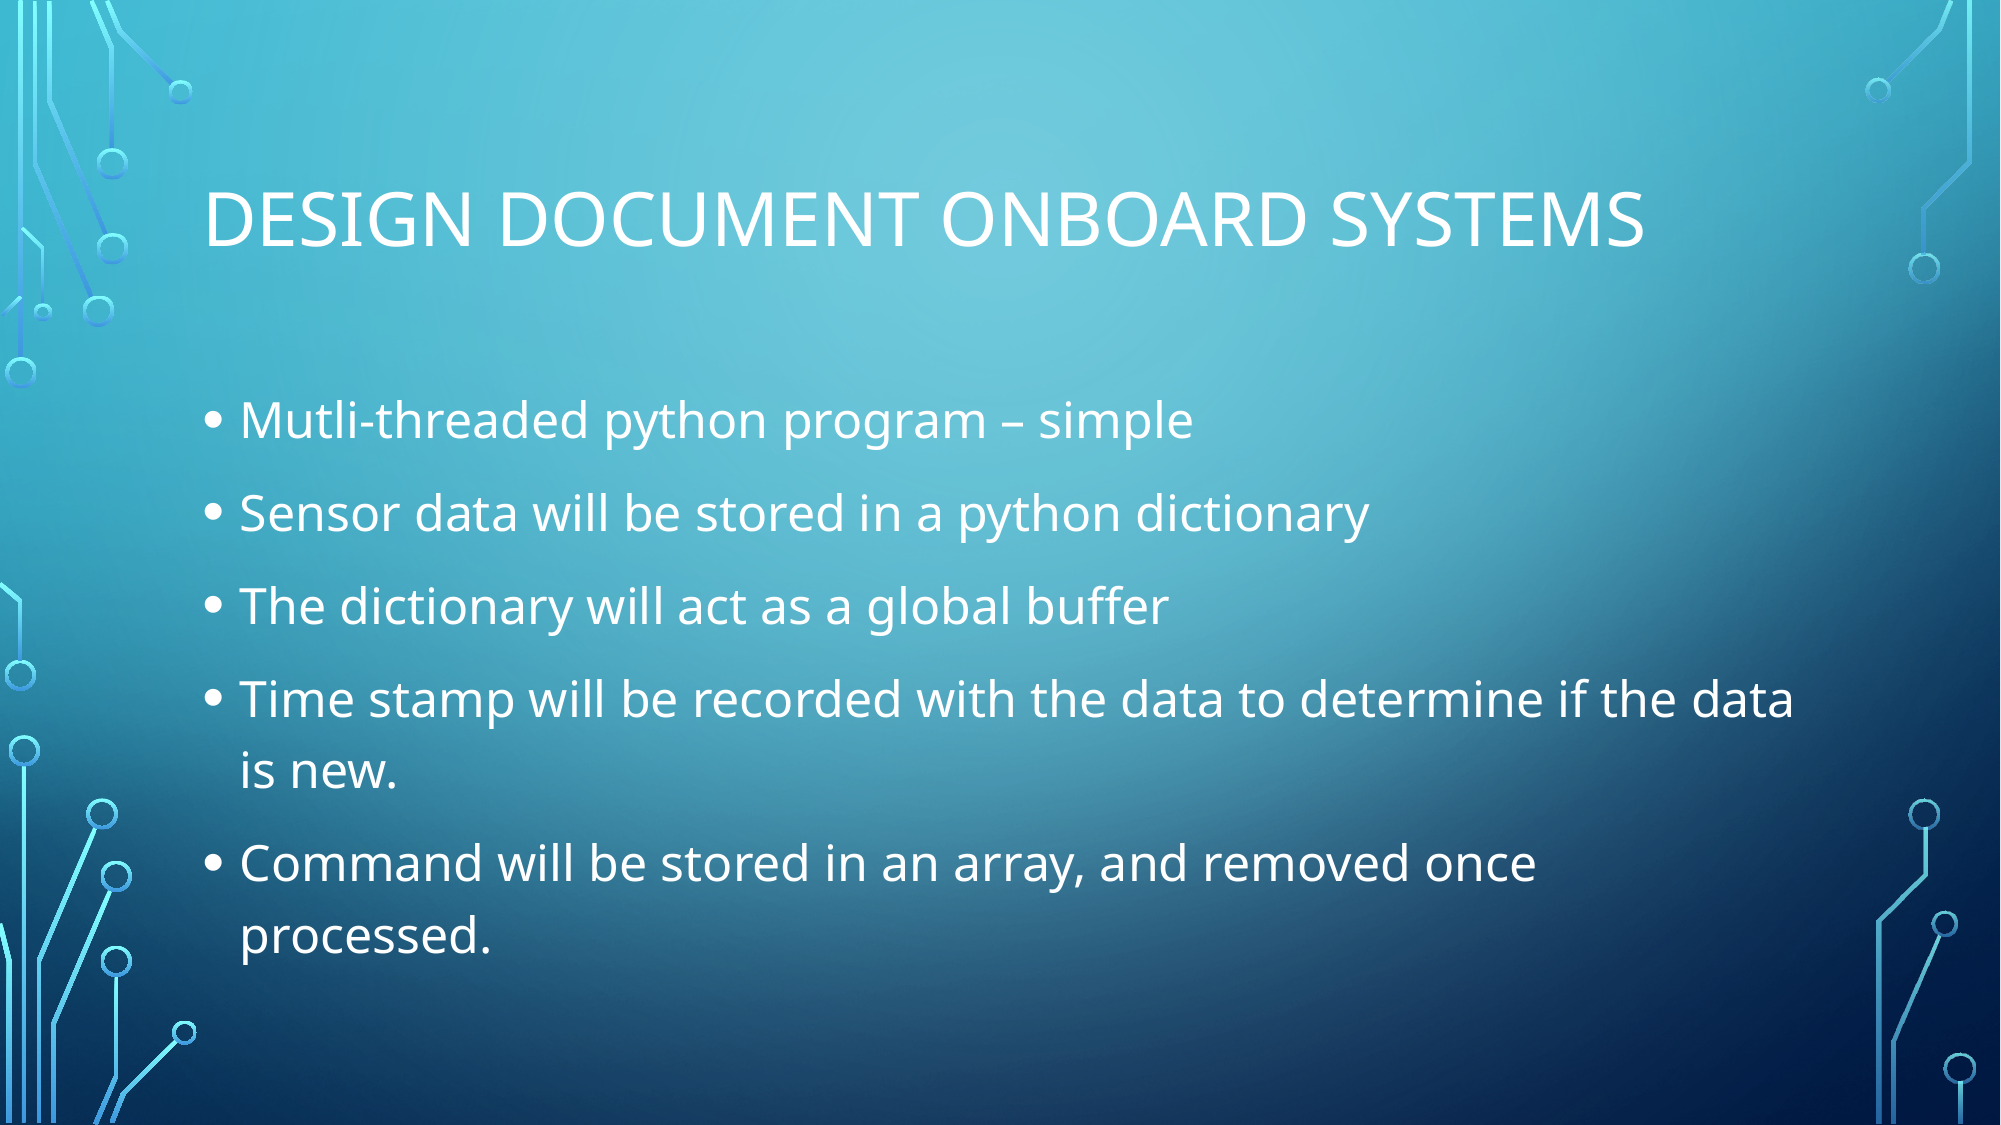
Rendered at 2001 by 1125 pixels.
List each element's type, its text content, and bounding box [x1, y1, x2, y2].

title Design document Onboard Systems [187, 101, 1813, 344]
list Mutli-threaded python program – simple Sensor data will be stored in a python dictionary The dictionary will act as a global buffer Time stamp will be recorded with the data to determine if the data is new. Command will be stored in an array, and removed once processed. [187, 369, 1813, 950]
